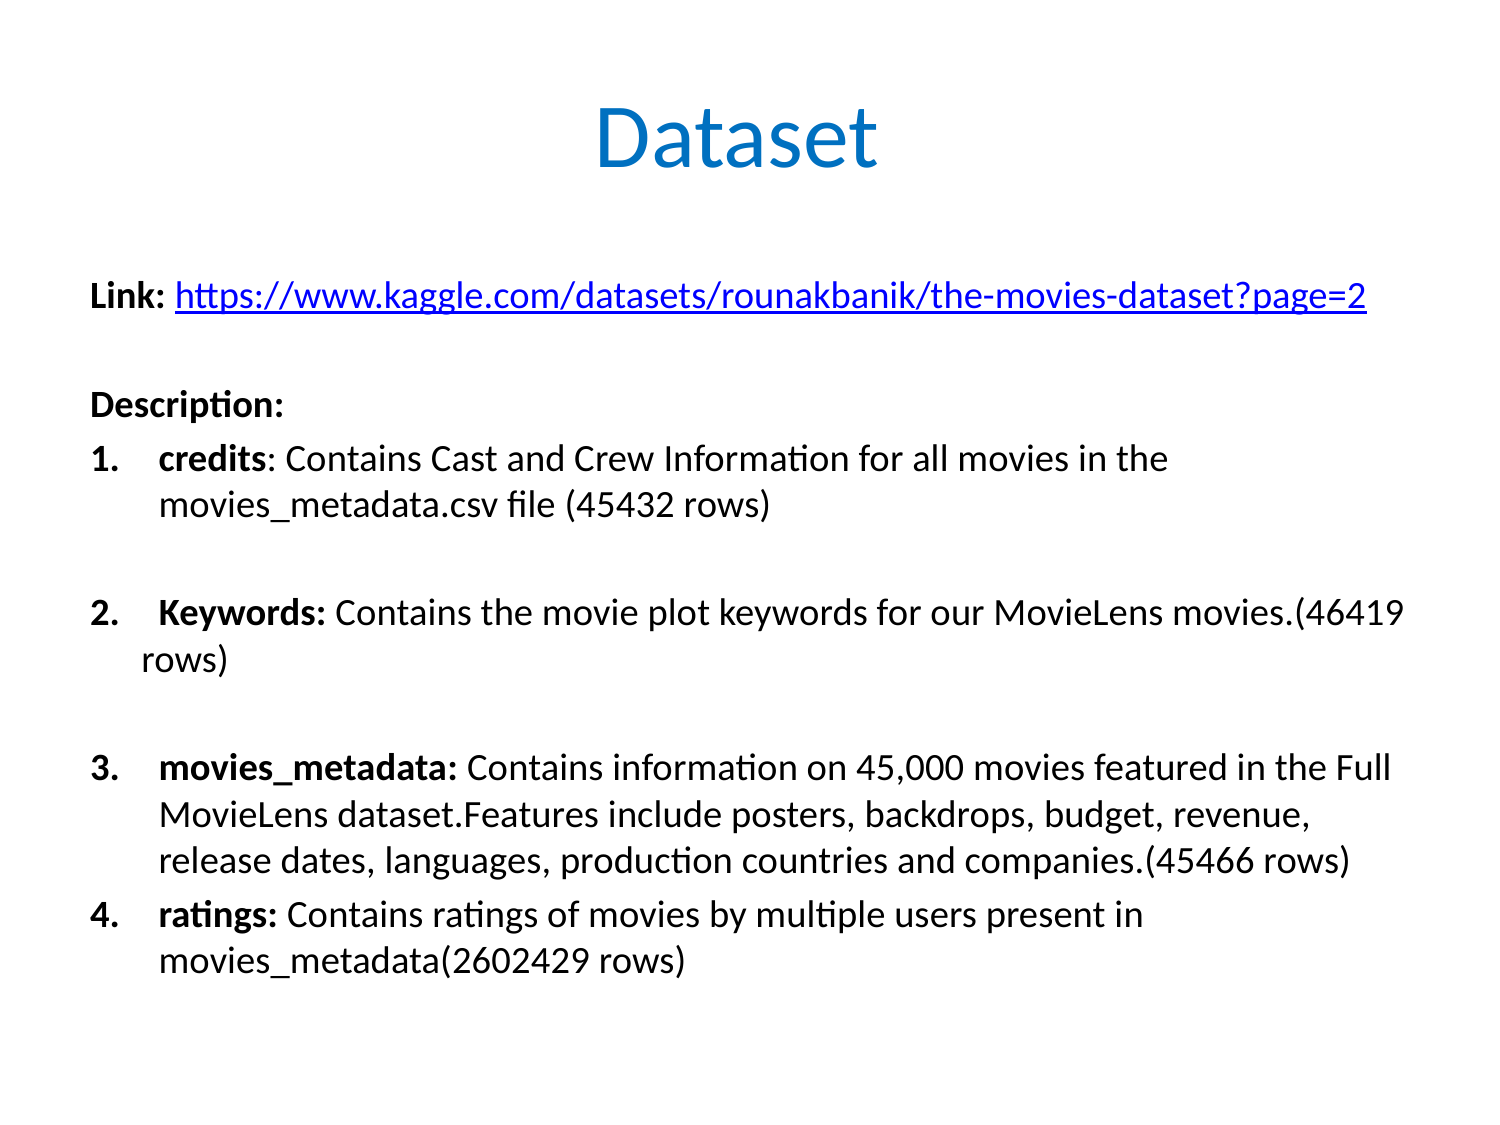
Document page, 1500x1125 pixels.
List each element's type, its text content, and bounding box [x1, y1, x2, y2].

title Dataset [62, 37, 1413, 225]
list Link: https://www.kaggle.com/datasets/rounakbanik/the-movies-dataset?page=2 Description: credits: Contains Cast and Crew Information for all movies in the movies_metadata.csv file (45432 rows) Keywords: Contains the movie plot keywords for our MovieLens movies.(46419 rows) movies_metadata: Contains information on 45,000 movies featured in the Full MovieLens dataset.Features include posters, backdrops, budget, revenue, release dates, languages, production countries and companies.(45466 rows) ratings: Contains ratings of movies by multiple users present in movies_metadata(2602429 rows) [75, 262, 1425, 1005]
